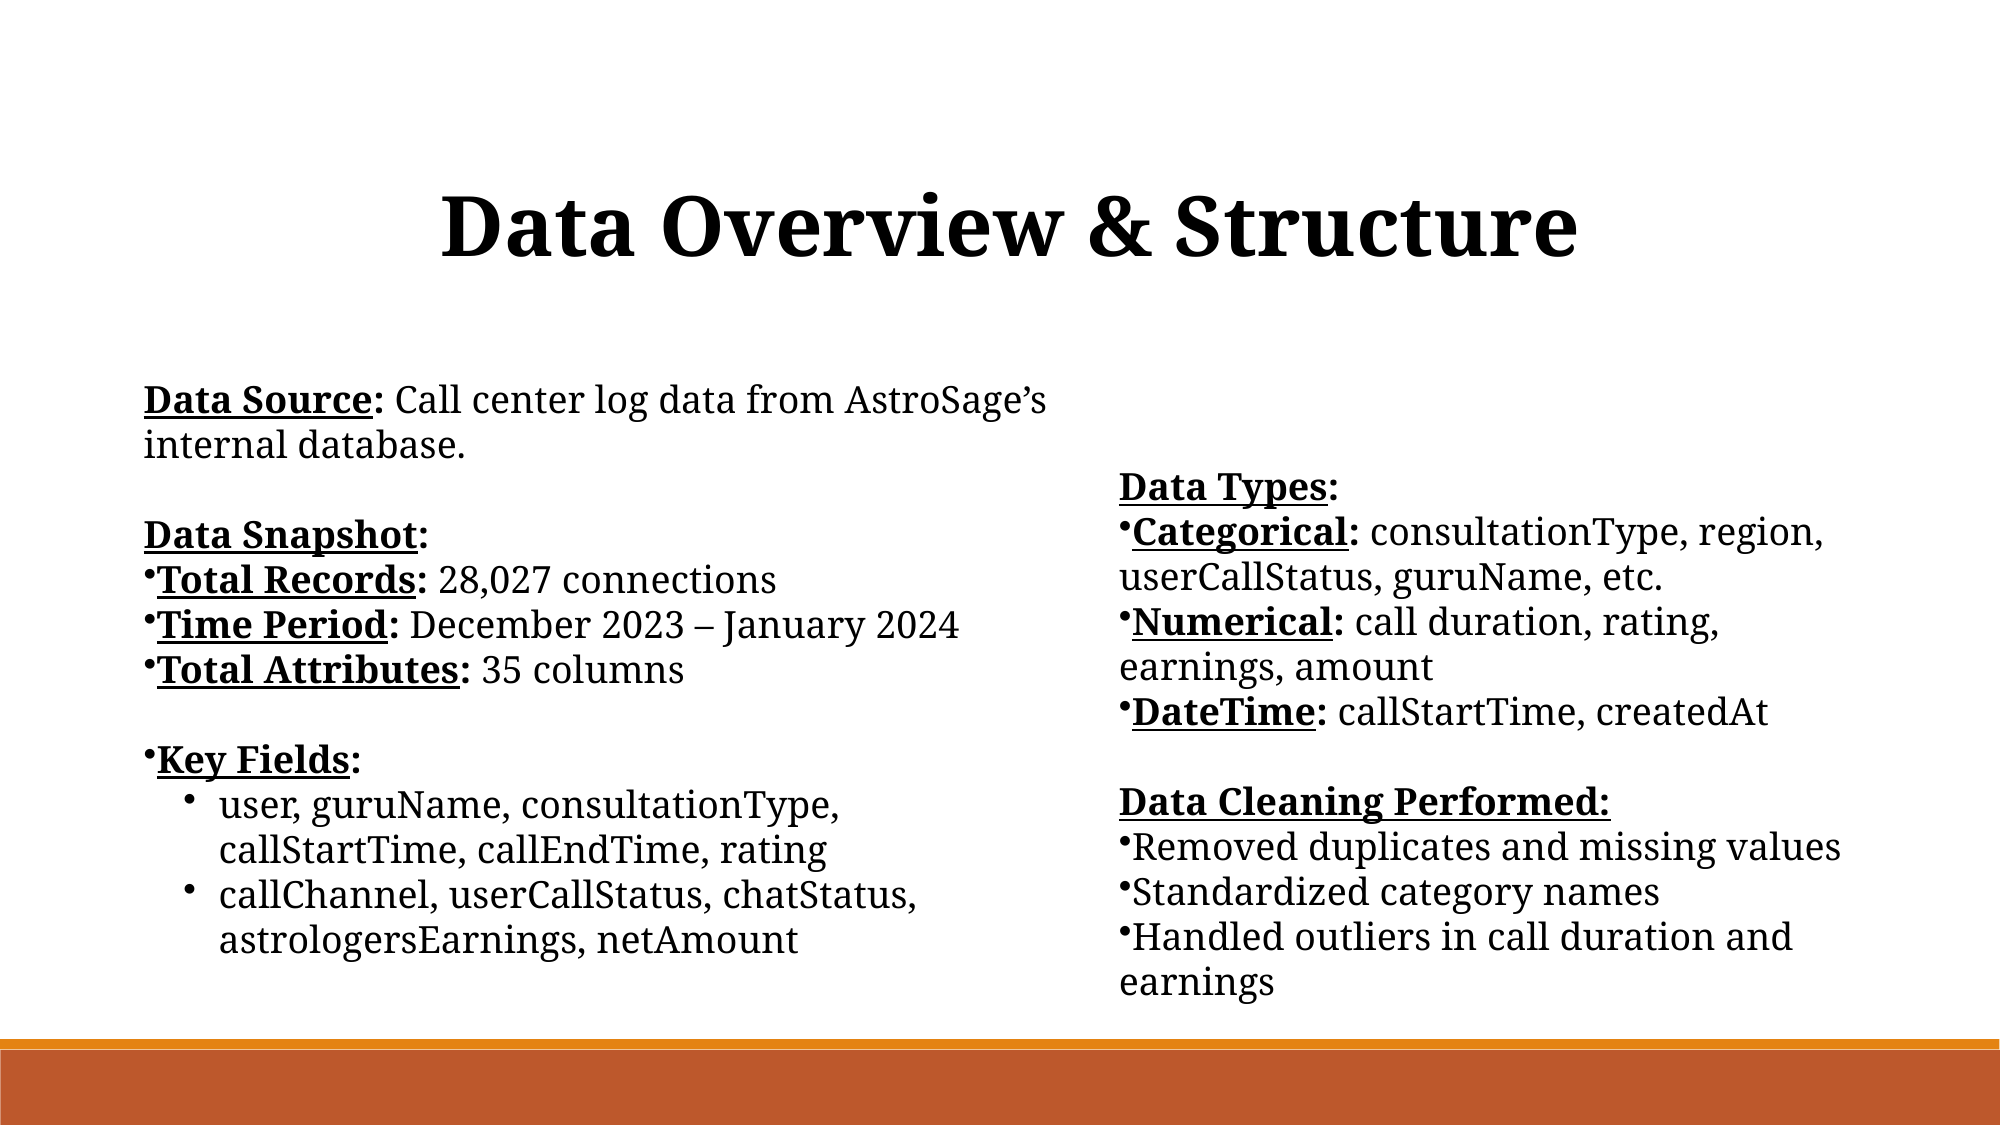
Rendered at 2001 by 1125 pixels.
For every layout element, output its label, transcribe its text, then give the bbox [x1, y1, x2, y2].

text_box Data Overview & Structure [229, 165, 1792, 281]
text_box Data Types: Categorical: consultationType, region, userCallStatus, guruName, etc. Numerical: call duration, rating, earnings, amount DateTime: callStartTime, createdAt Data Cleaning Performed: Removed duplicates and missing values Standardized category names Handled outliers in call duration and earnings [1104, 455, 1868, 1056]
text_box Data Source: Call center log data from AstroSage’s internal database. Data Snapshot: Total Records: 28,027 connections Time Period: December 2023 – January 2024 Total Attributes: 35 columns Key Fields: user, guruName, consultationType, callStartTime, callEndTime, rating callChannel, userCallStatus, chatStatus, astrologersEarnings, netAmount [128, 368, 1105, 1014]
